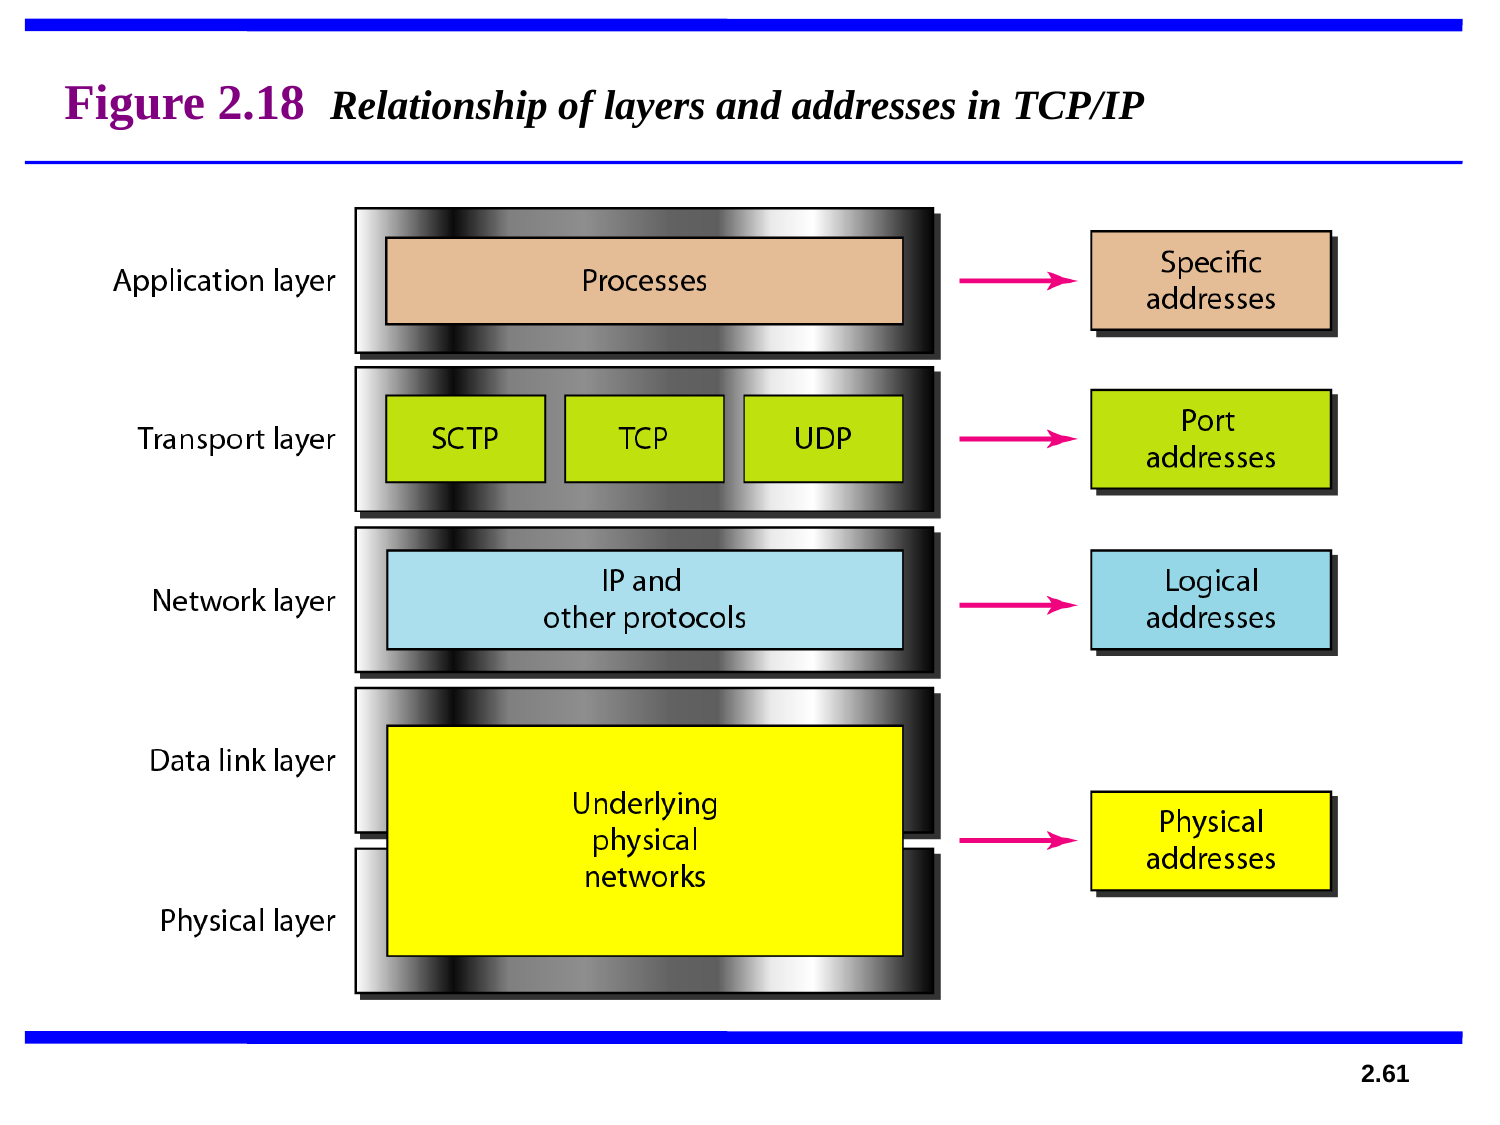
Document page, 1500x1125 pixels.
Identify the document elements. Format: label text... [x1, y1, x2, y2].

slide_number 2.61 [1074, 1042, 1426, 1103]
picture [112, 207, 1338, 1001]
text_box Figure 2.18 Relationship of layers and addresses in TCP/IP [49, 62, 1160, 138]
